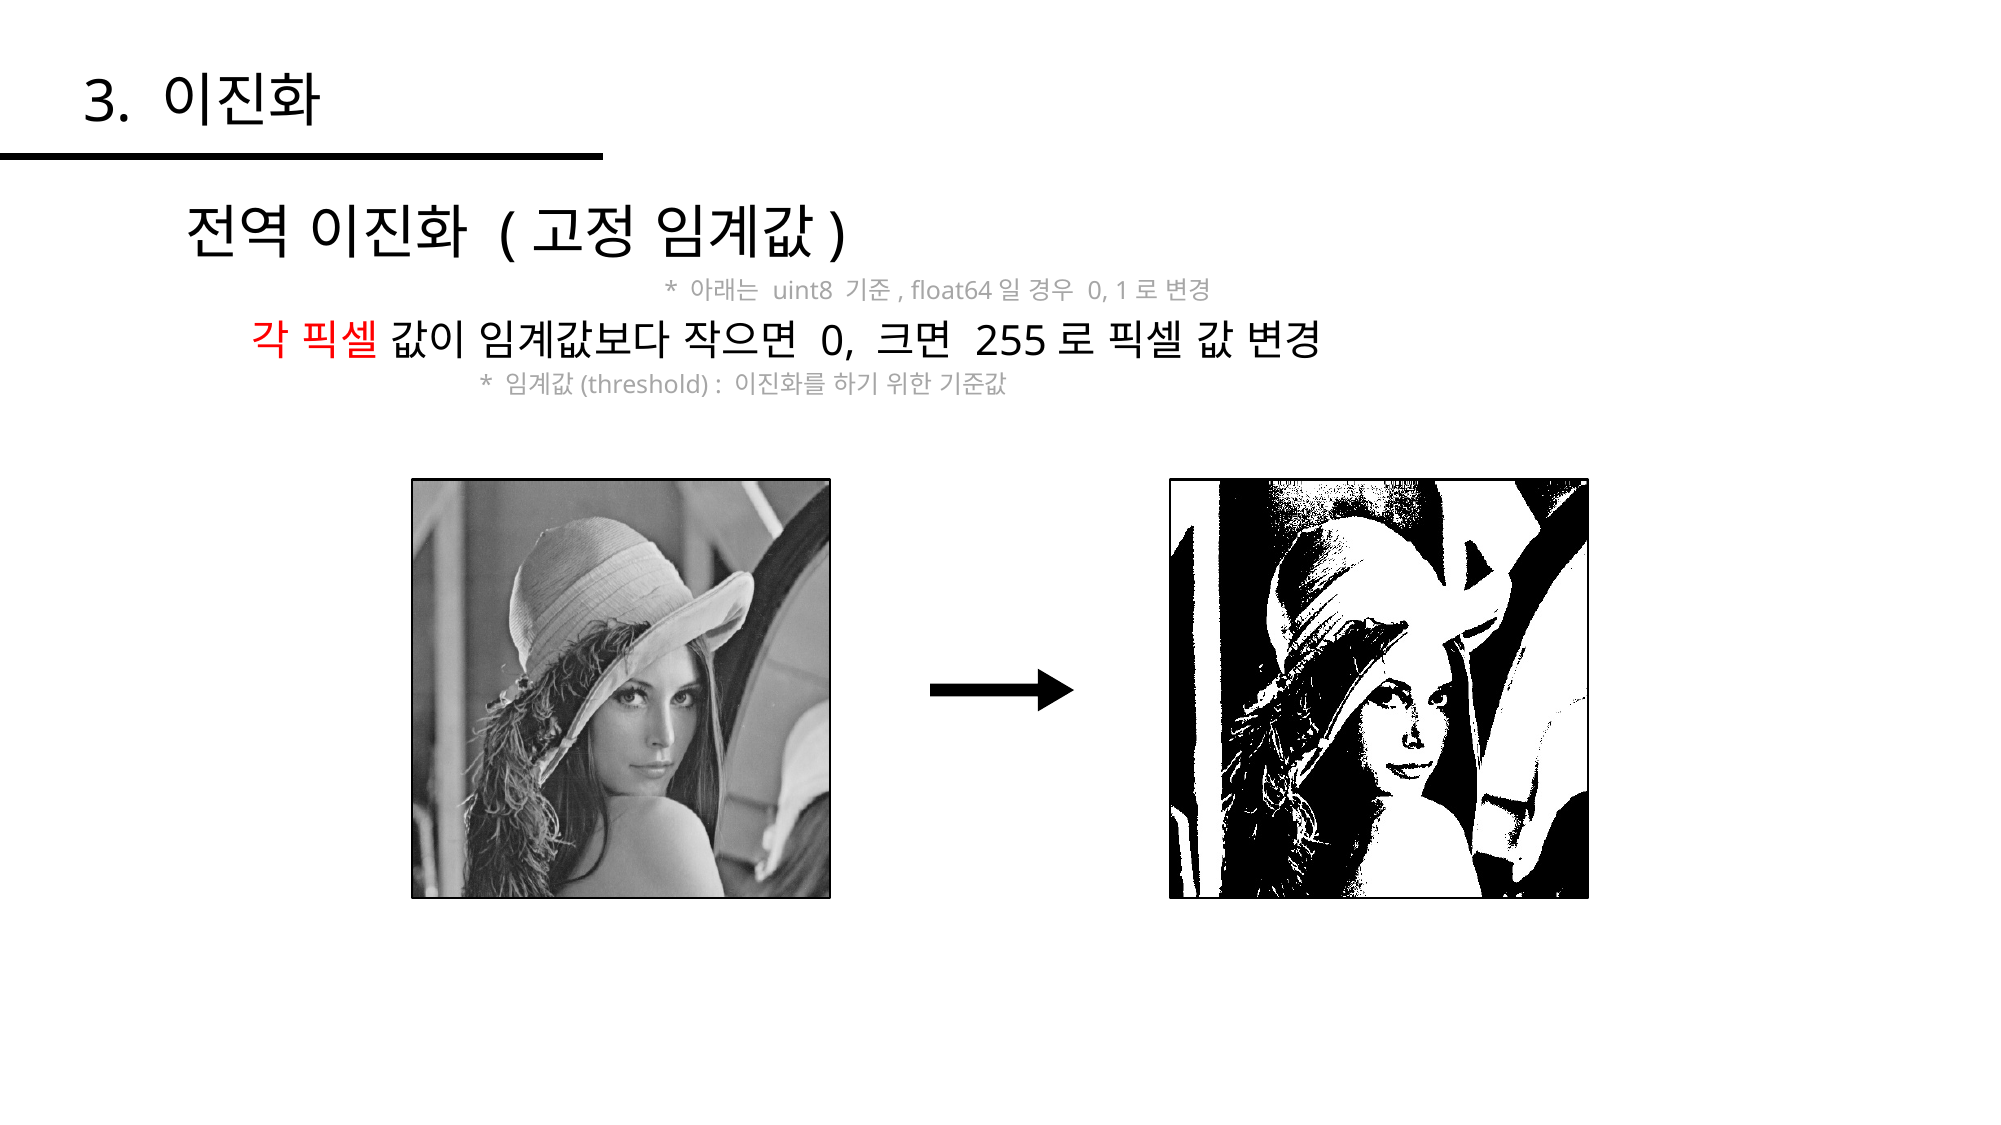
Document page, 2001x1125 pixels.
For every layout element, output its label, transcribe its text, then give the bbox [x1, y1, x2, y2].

text_box 각 픽셀 값이 임계값보다 작으면 0, 크면 255로 픽셀 값 변경 [236, 281, 1840, 372]
text_box 3. 이진화 [68, 55, 491, 141]
text_box [931, 670, 1072, 710]
text_box * 아래는 uint8 기준, float64일 경우 0, 1로 변경 [649, 252, 1379, 313]
text_box 전역 이진화 (고정 임계값) [170, 187, 1281, 273]
picture [1170, 480, 1588, 897]
picture [412, 480, 830, 897]
text_box * 임계값(threshold) : 이진화를 하기 위한 기준값 [464, 345, 1194, 406]
